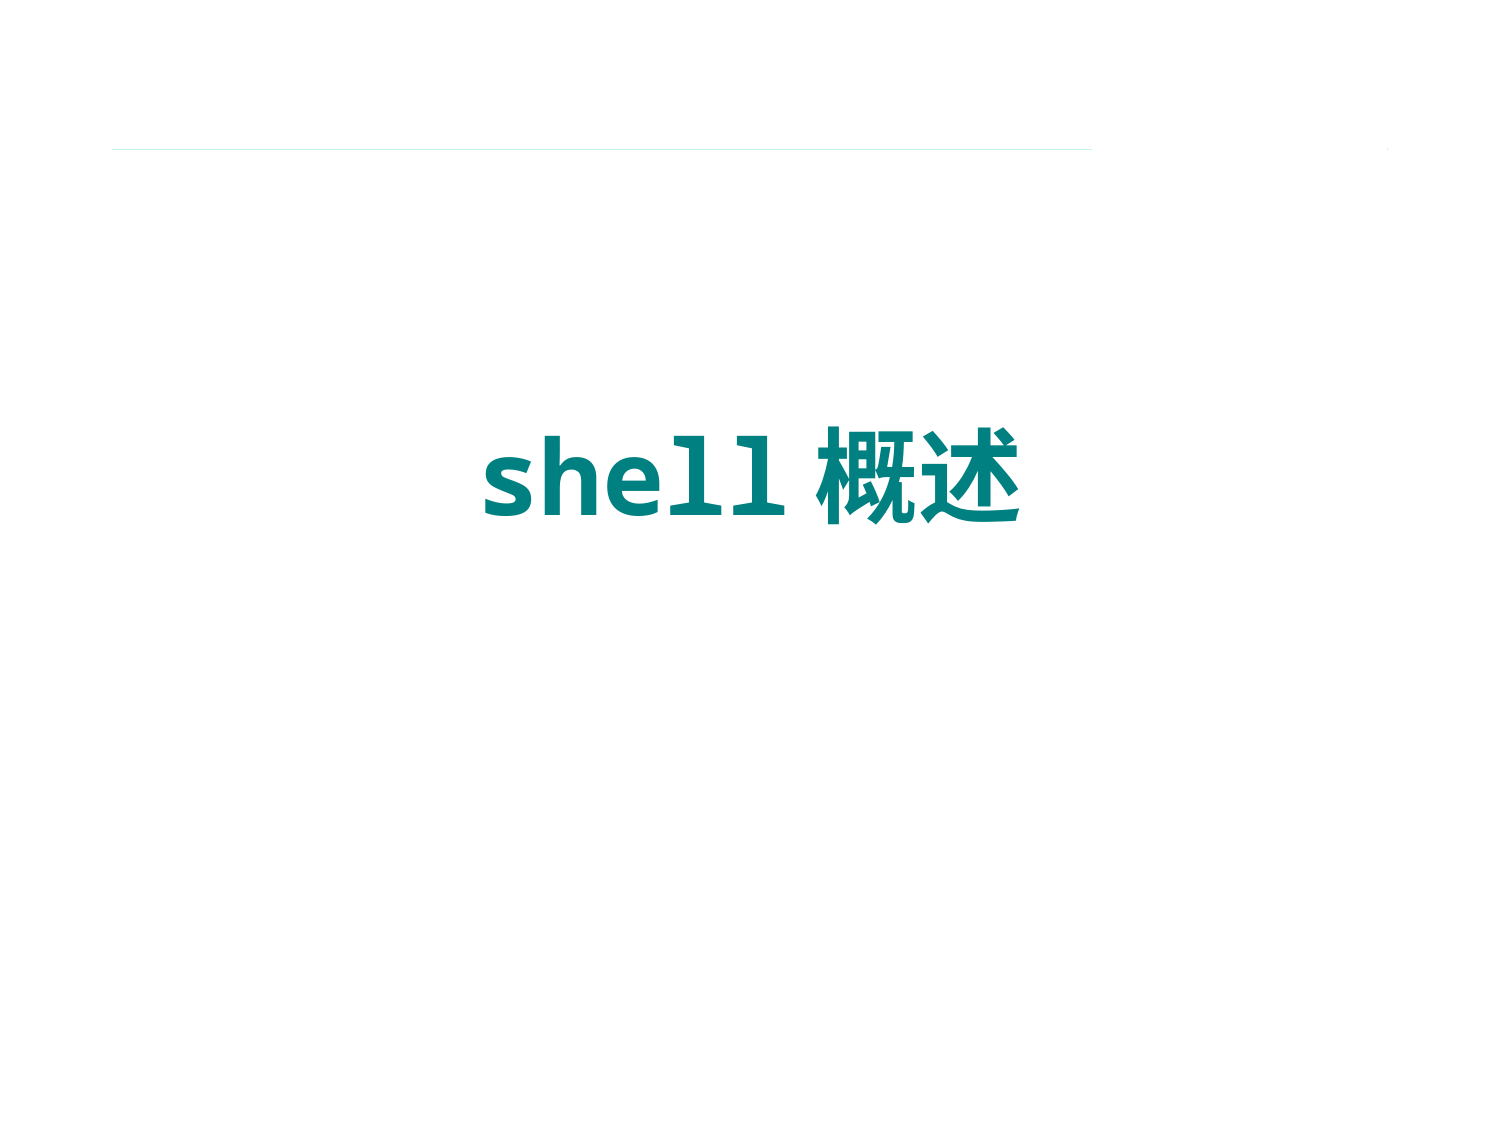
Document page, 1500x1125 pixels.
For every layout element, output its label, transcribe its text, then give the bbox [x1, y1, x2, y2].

title shell概述 [76, 302, 1424, 646]
